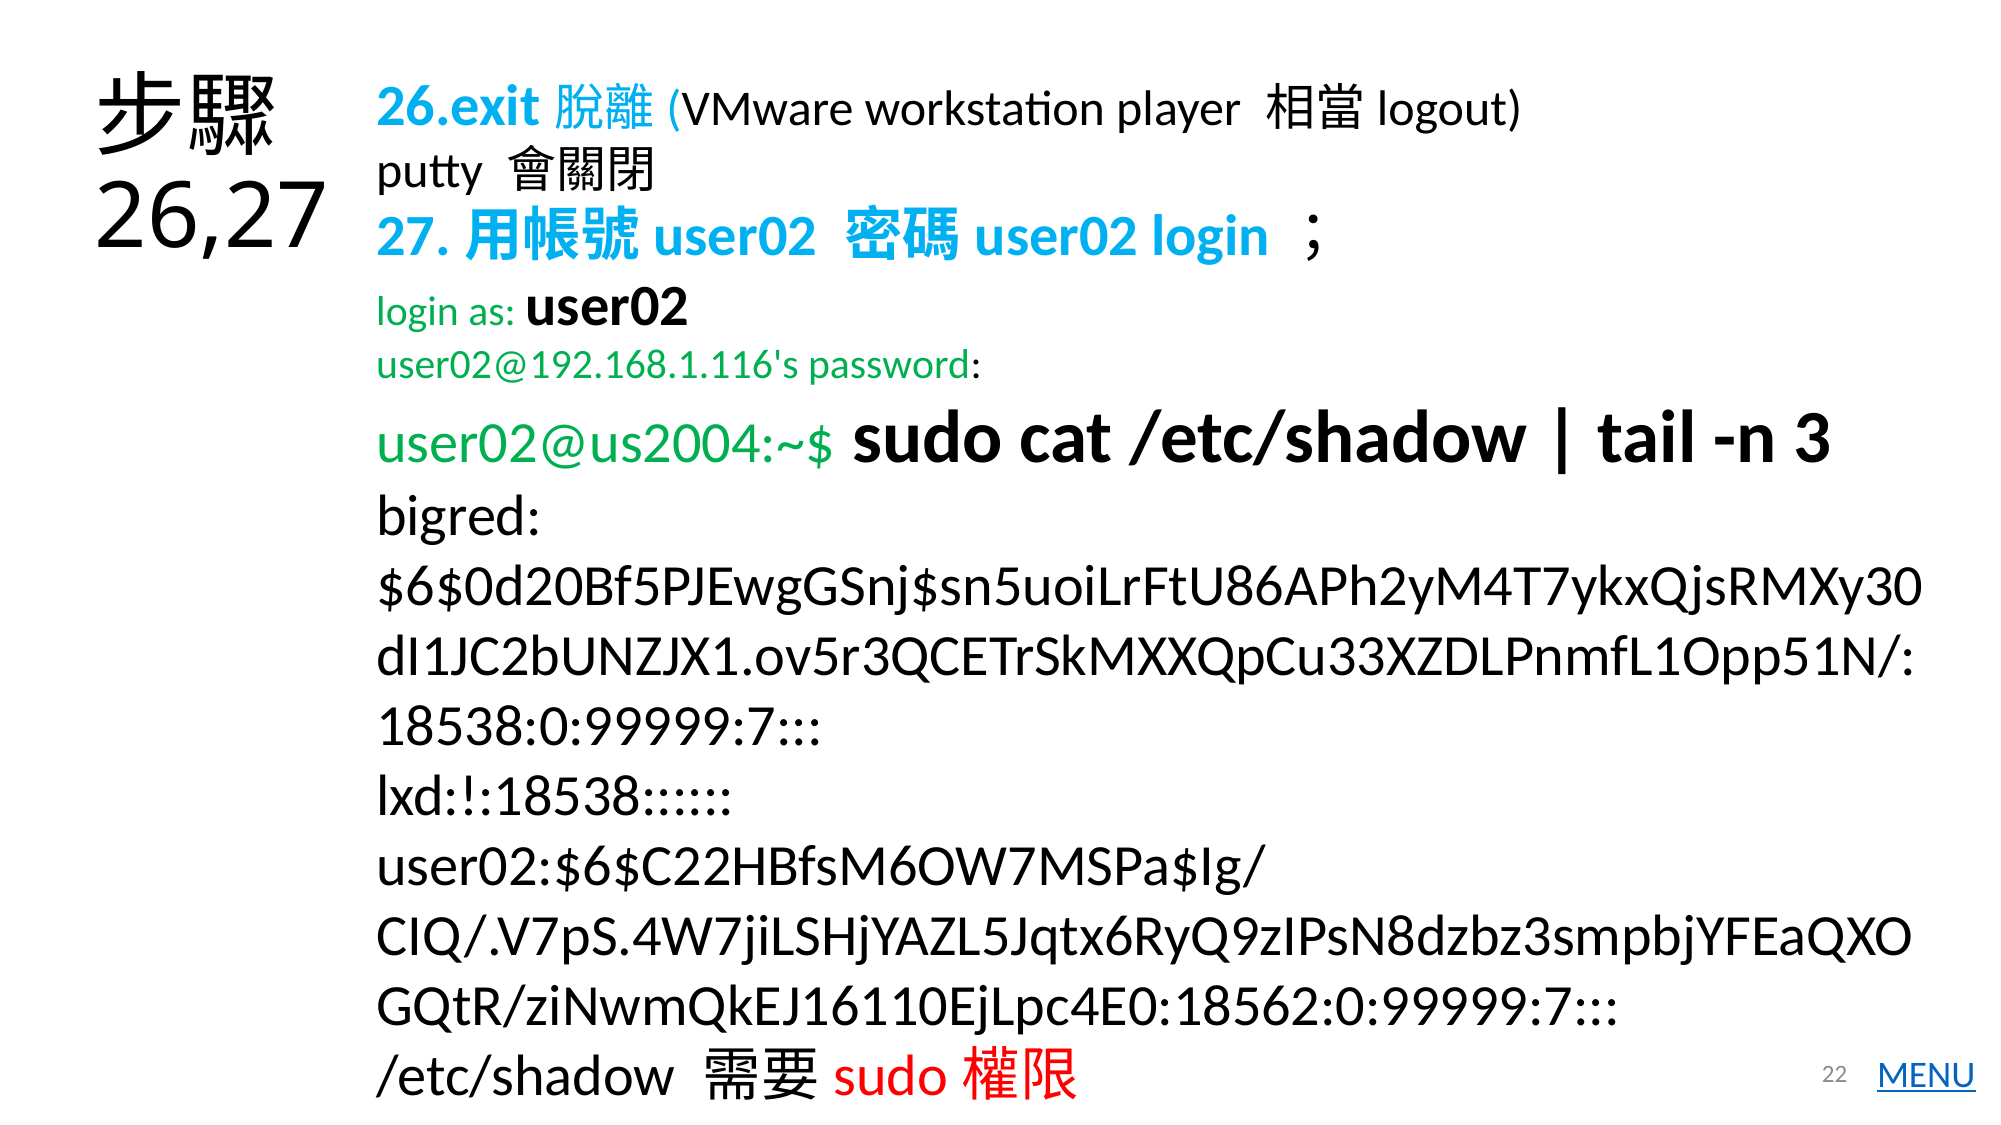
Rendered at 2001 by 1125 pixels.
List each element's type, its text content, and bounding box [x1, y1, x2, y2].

slide_number 22 [1412, 1042, 1863, 1103]
text_box 26.exit脫離(VMware workstation player 相當logout) putty 會關閉 27.用帳號user02 密碼user02 login； login as: user02 user02@192.168.1.116's password: user02@us2004:~$ sudo cat /etc/shadow | tail -n 3 bigred:$6$0d20Bf5PJEwgGSnj$sn5uoiLrFtU86APh2yM4T7ykxQjsRMXy30dI1JC2bUNZJX1.ov5r3QCETrSkMXXQpCu33XZDLPnmfL1Opp51N/:18538:0:99999:7::: lxd:!:18538:::::: user02:$6$C22HBfsM6OW7MSPa$Ig/CIQ/.V7pS.4W7jiLSHjYAZL5Jqtx6RyQ9zIPsN8dzbz3smpbjYFEaQXOGQtR/ziNwmQkEJ16110EjLpc4E0:18562:0:99999:7::: /etc/shadow 需要sudo權限 [361, 59, 1940, 1115]
title 步驟26,27 [79, 59, 361, 278]
